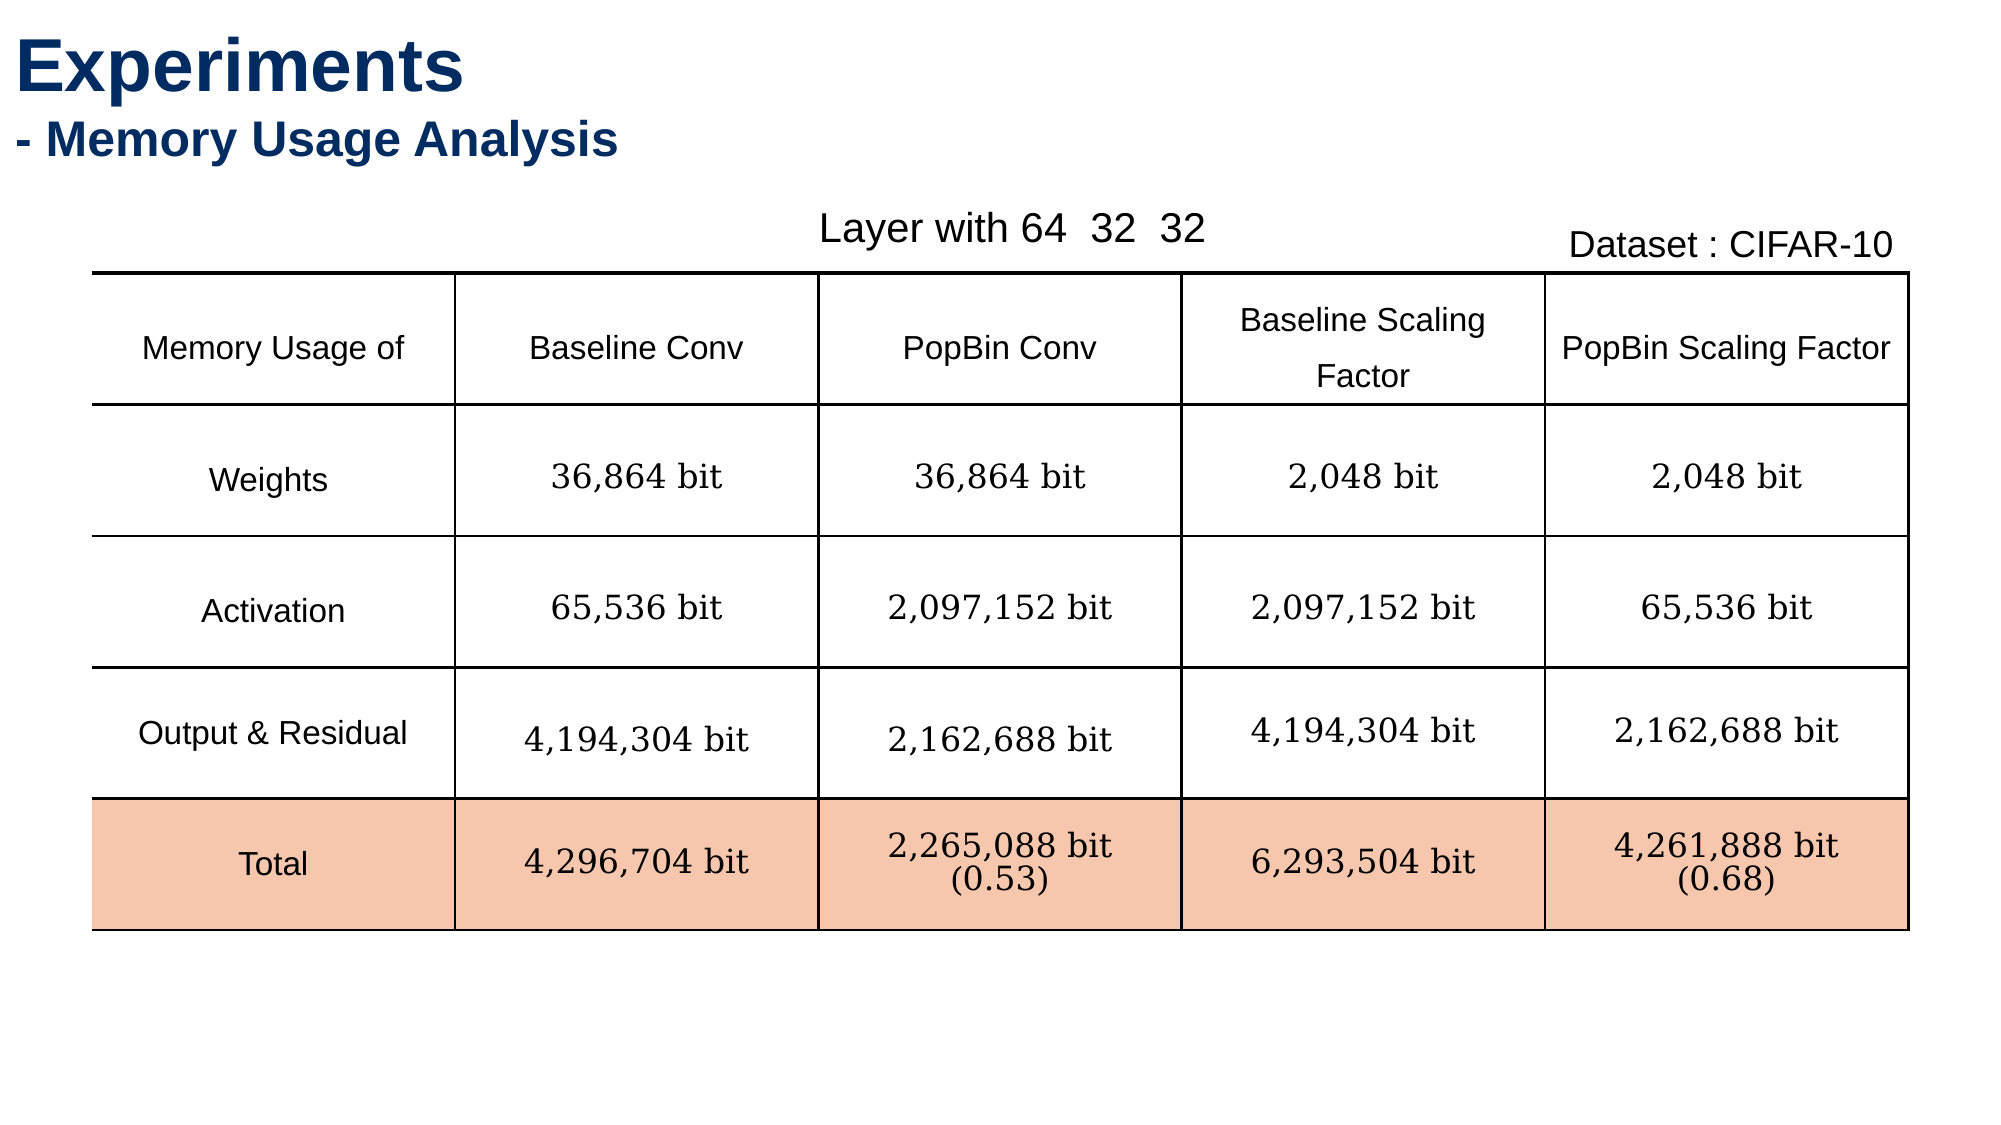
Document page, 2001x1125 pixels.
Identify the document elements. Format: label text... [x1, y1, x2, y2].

text_box Experiments - Memory Usage Analysis [0, 0, 2000, 184]
text_box Dataset : CIFAR-10 [91, 212, 1909, 273]
